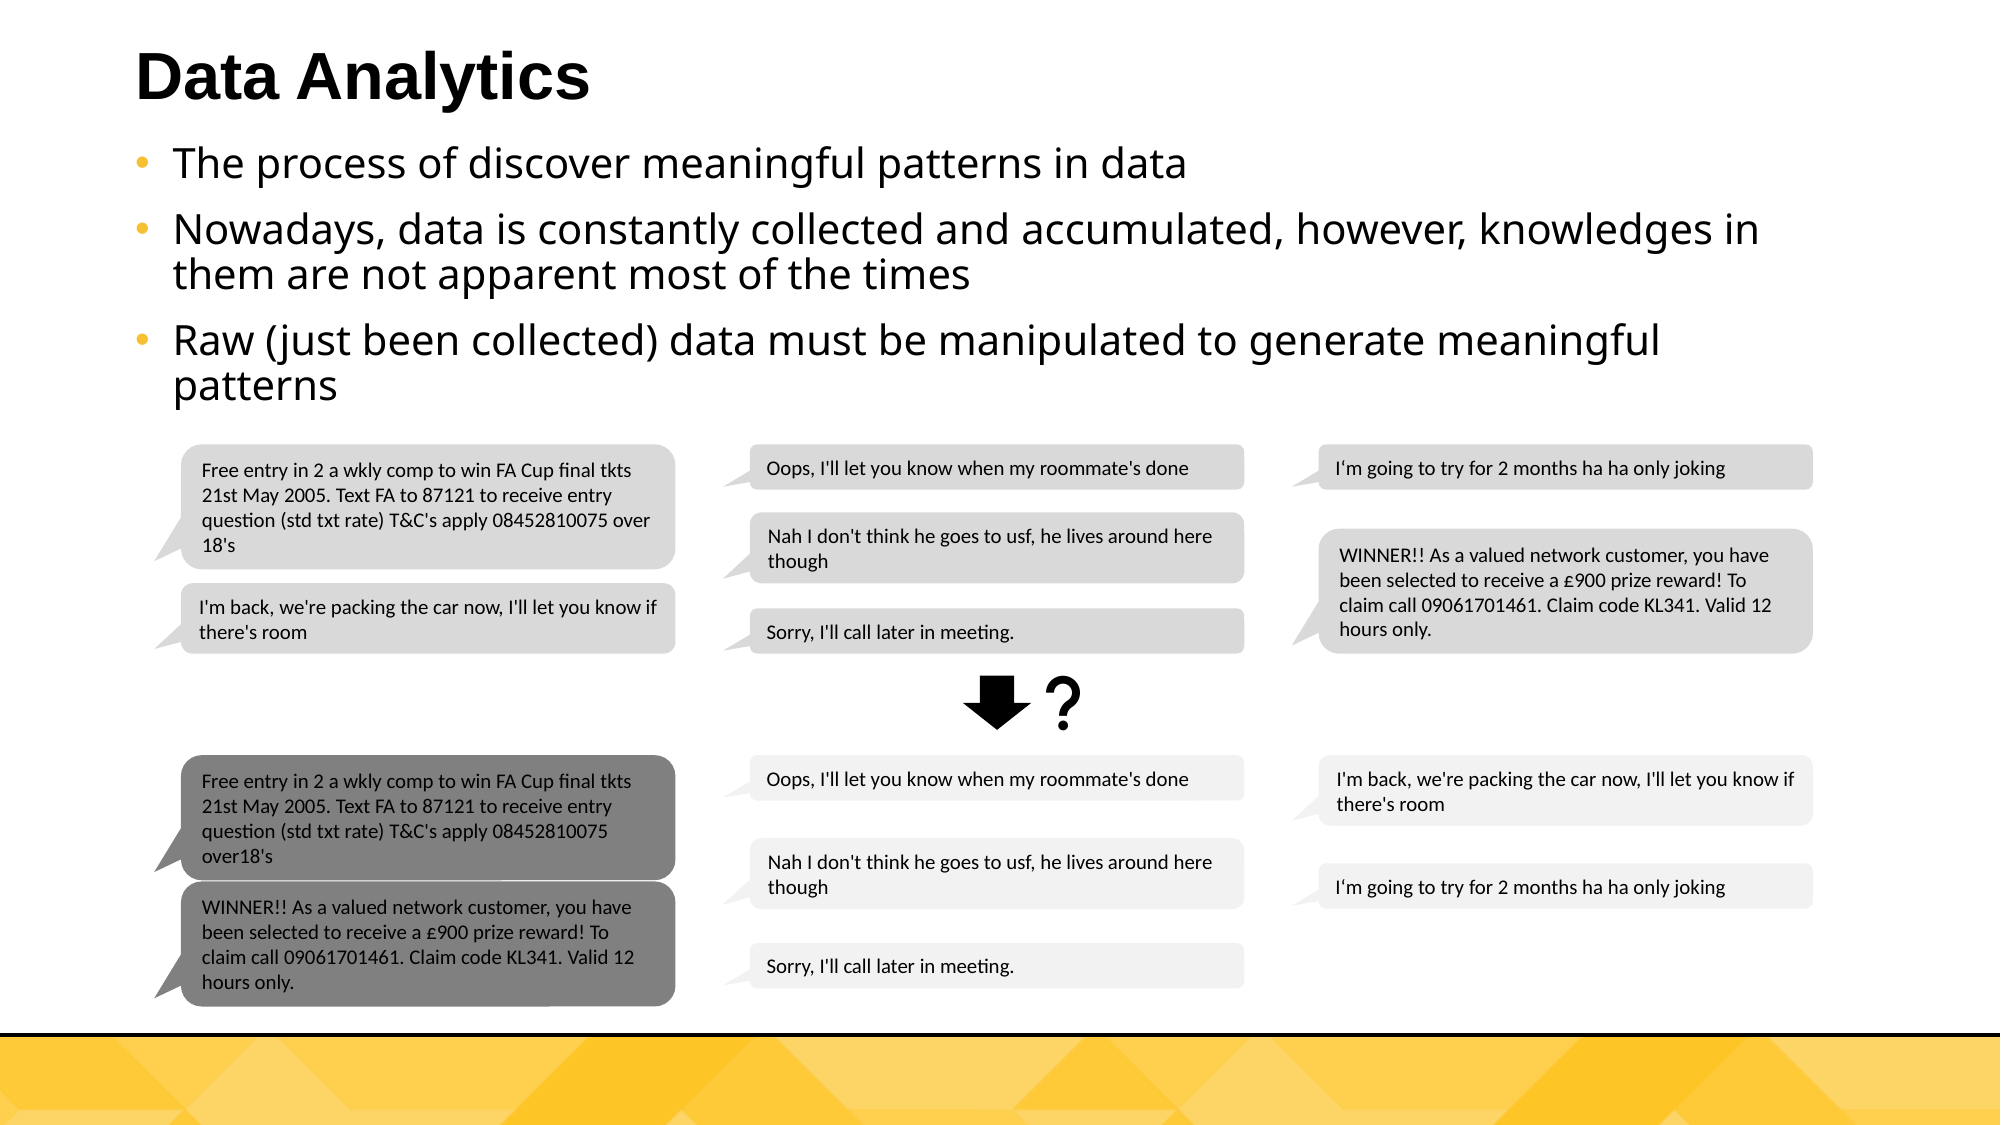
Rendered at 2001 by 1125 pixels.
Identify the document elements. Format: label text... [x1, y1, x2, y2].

text_box Nah I don't think he goes to usf, he lives around here though [722, 511, 1246, 585]
text_box WINNER!! As a valued network customer, you have been selected to receive a £900 prize reward! To claim call 09061701461. Claim code KL341. Valid 12 hours only. [1289, 527, 1815, 655]
text_box I‘m going to try for 2 months ha ha only joking [1291, 443, 1815, 491]
list The process of discover meaningful patterns in data Nowadays, data is constantly collected and accumulated, however, knowledges in them are not apparent most of the times Raw (just been collected) data must be manipulated to generate meaningful patterns [120, 135, 1819, 992]
title Data Analytics [120, 34, 1846, 145]
text_box I'm back, we're packing the car now, I'll let you know if there's room [153, 582, 677, 655]
picture [1031, 671, 1095, 735]
text_box Free entry in 2 a wkly comp to win FA Cup final tkts 21st May 2005. Text FA to 87121 to receive entry question (std txt rate) T&C's apply 08452810075 over18's [151, 754, 677, 881]
text_box I'm back, we're packing the car now, I'll let you know if there's room [1291, 754, 1815, 827]
text_box Free entry in 2 a wkly comp to win FA Cup final tkts 21st May 2005. Text FA to 87121 to receive entry question (std txt rate) T&C's apply 08452810075 over 18's [151, 443, 677, 571]
text_box WINNER!! As a valued network customer, you have been selected to receive a £900 prize reward! To claim call 09061701461. Claim code KL341. Valid 12 hours only. [151, 880, 677, 1008]
text_box Sorry, I'll call later in meeting. [722, 607, 1246, 655]
text_box [959, 674, 1031, 732]
text_box Nah I don't think he goes to usf, he lives around here though [722, 837, 1246, 911]
text_box Sorry, I'll call later in meeting. [722, 941, 1246, 990]
text_box I‘m going to try for 2 months ha ha only joking [1291, 862, 1815, 910]
text_box Oops, I'll let you know when my roommate's done [722, 754, 1246, 802]
text_box Oops, I'll let you know when my roommate's done [722, 443, 1246, 491]
